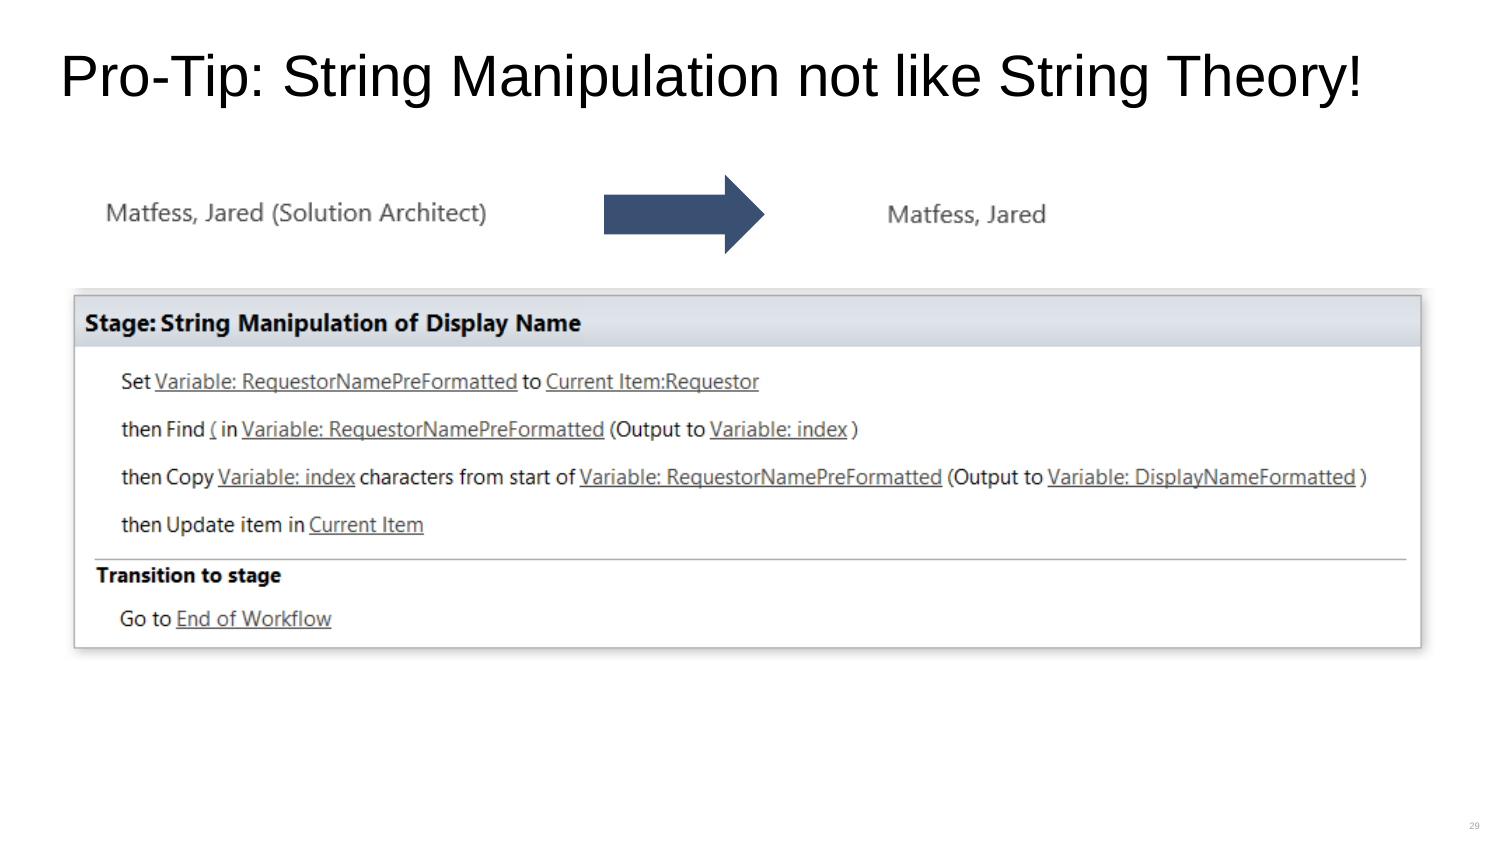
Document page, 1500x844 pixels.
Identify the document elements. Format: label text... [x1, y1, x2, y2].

text_box [602, 172, 767, 257]
picture [878, 186, 1084, 242]
slide_number 29 [1144, 813, 1495, 839]
title Pro-Tip: String Manipulation not like String Theory! [38, 34, 1463, 118]
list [63, 288, 1436, 660]
picture [88, 182, 491, 243]
